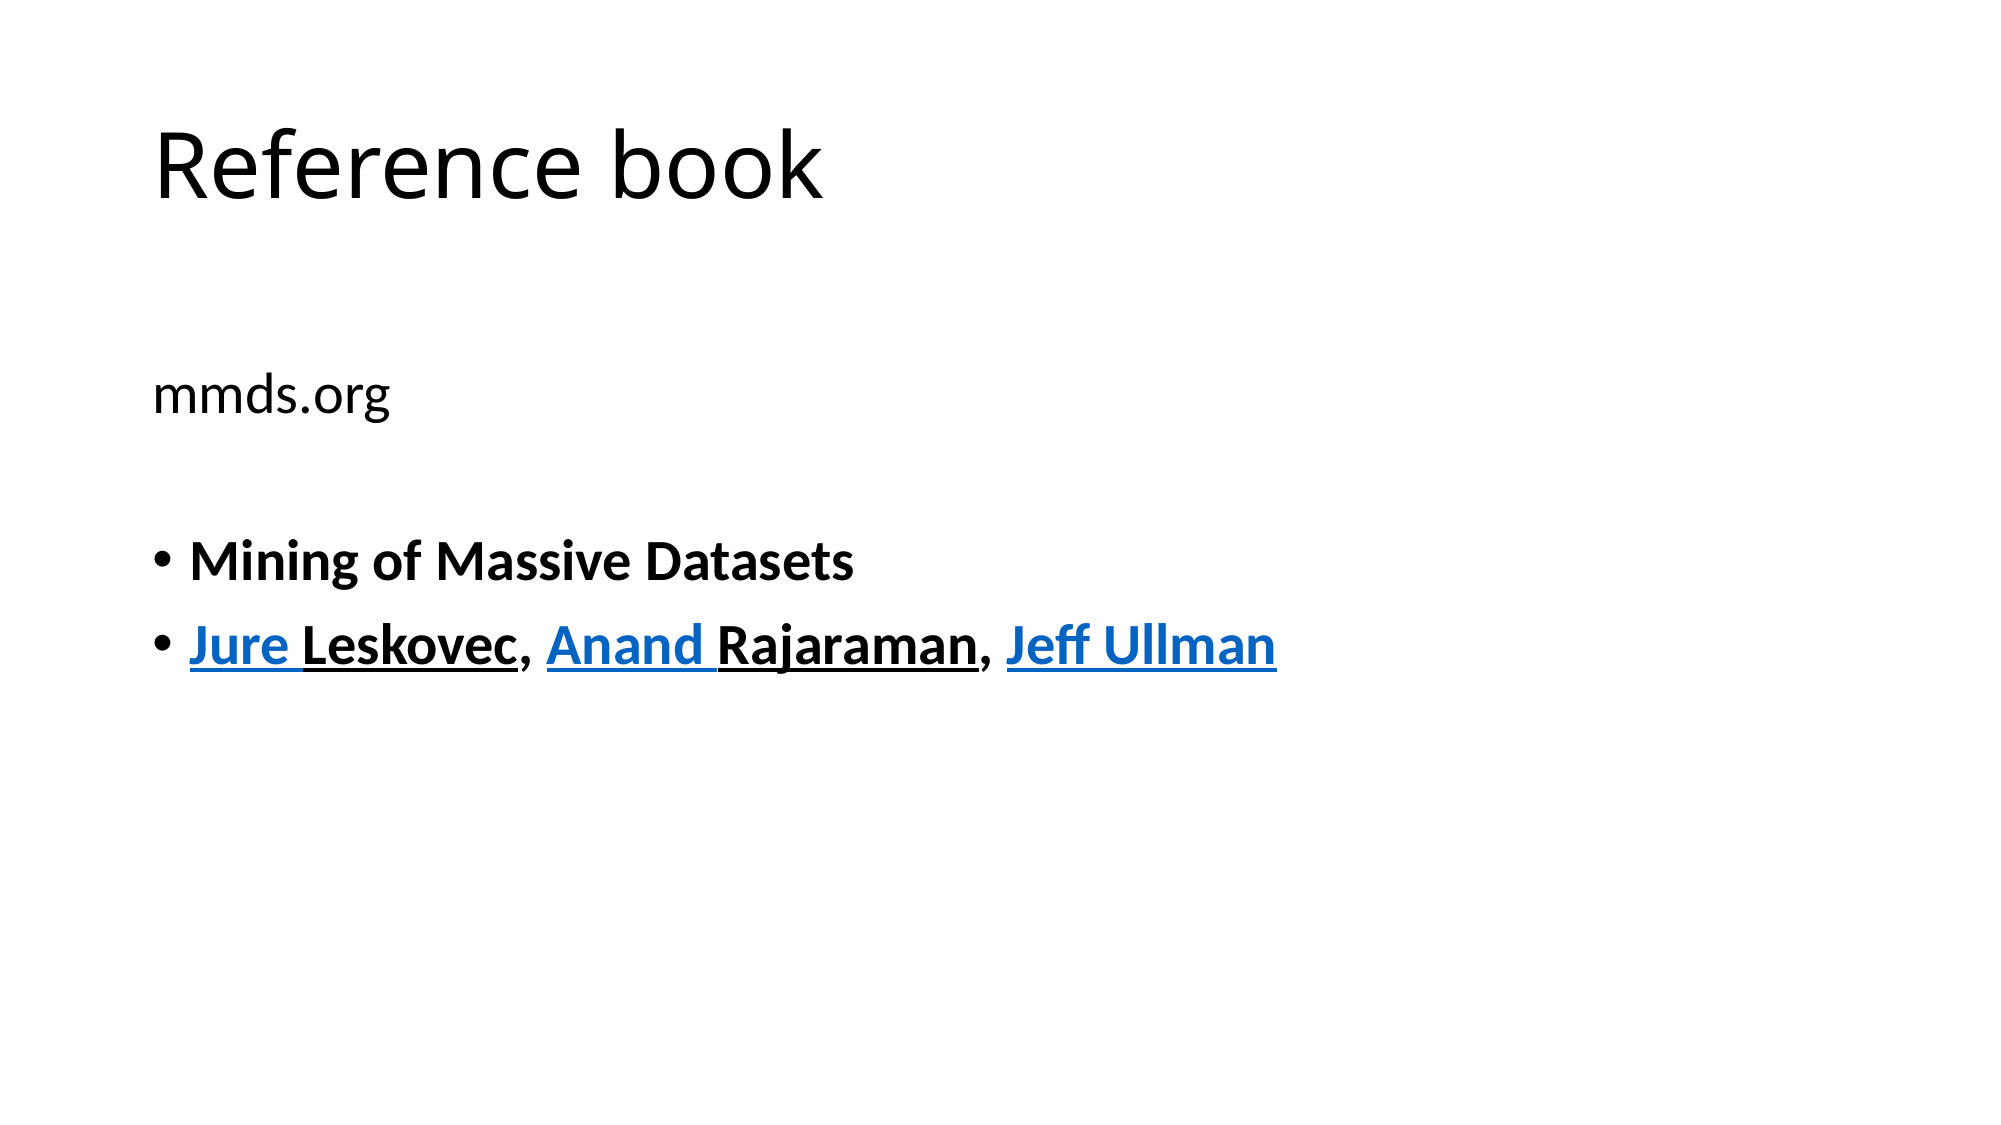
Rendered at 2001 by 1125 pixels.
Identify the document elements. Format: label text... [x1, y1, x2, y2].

title Reference book [137, 59, 1863, 278]
list mmds.org Mining of Massive Datasets Jure Leskovec, Anand Rajaraman, Jeff Ullman [137, 355, 1863, 1069]
